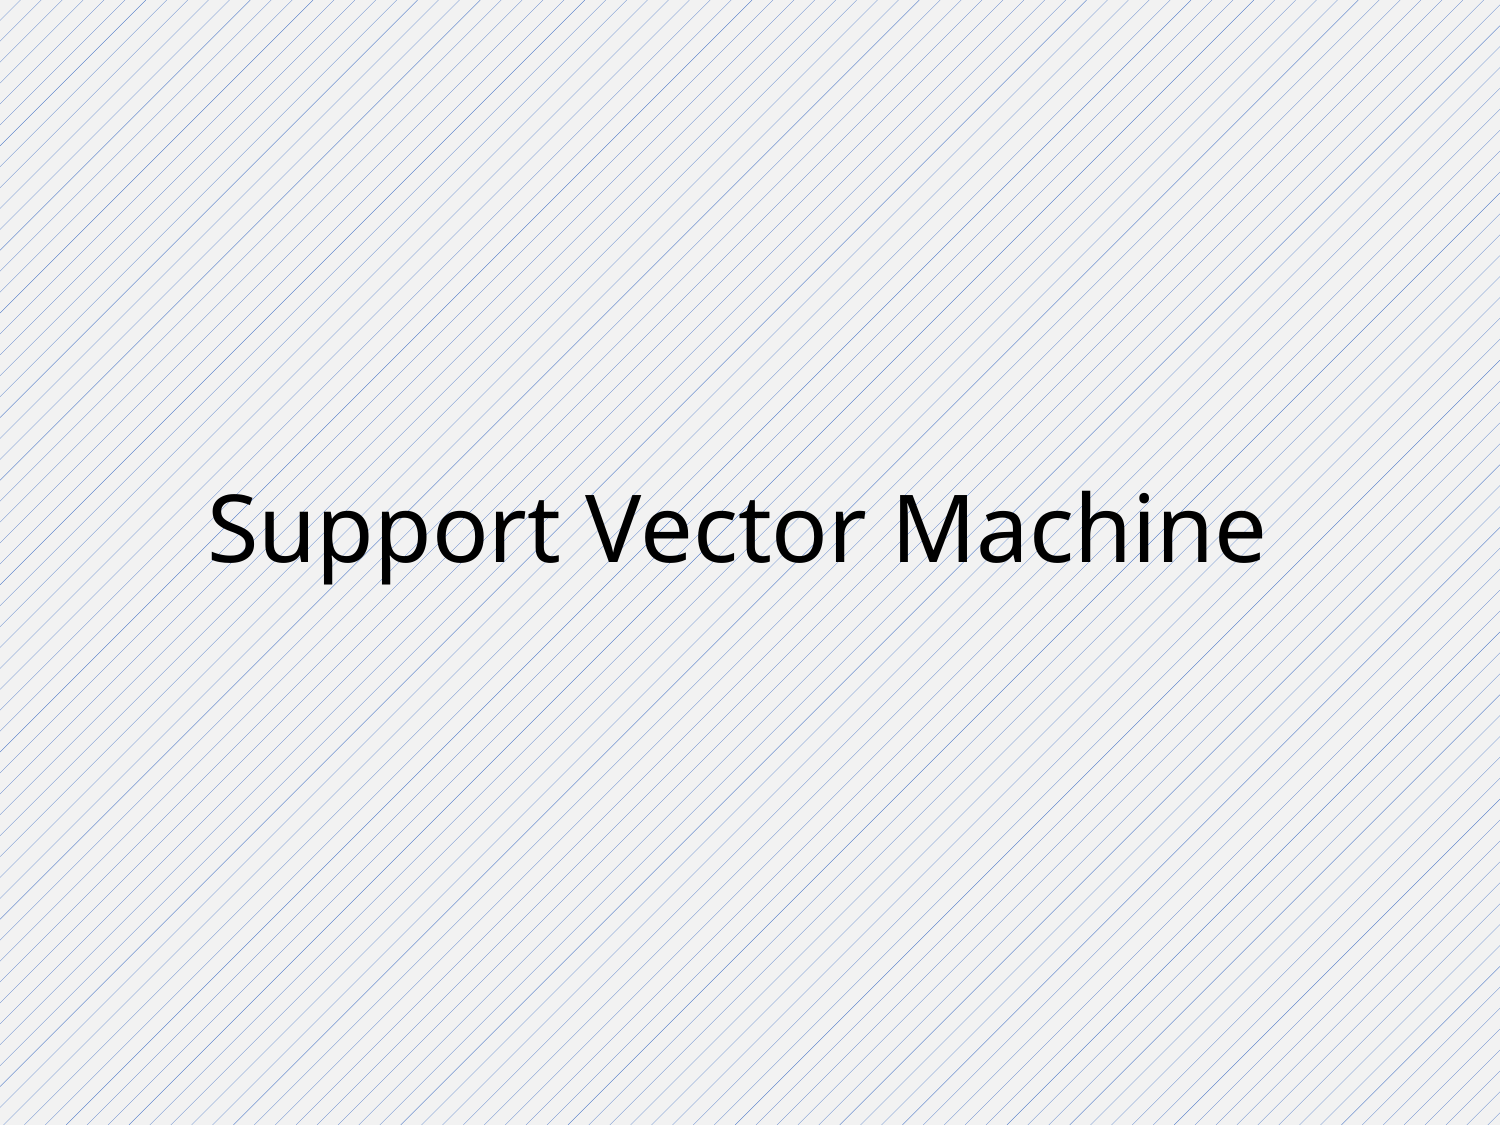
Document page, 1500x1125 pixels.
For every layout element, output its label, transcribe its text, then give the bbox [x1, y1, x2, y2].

title Support Vector Machine [62, 137, 1413, 591]
